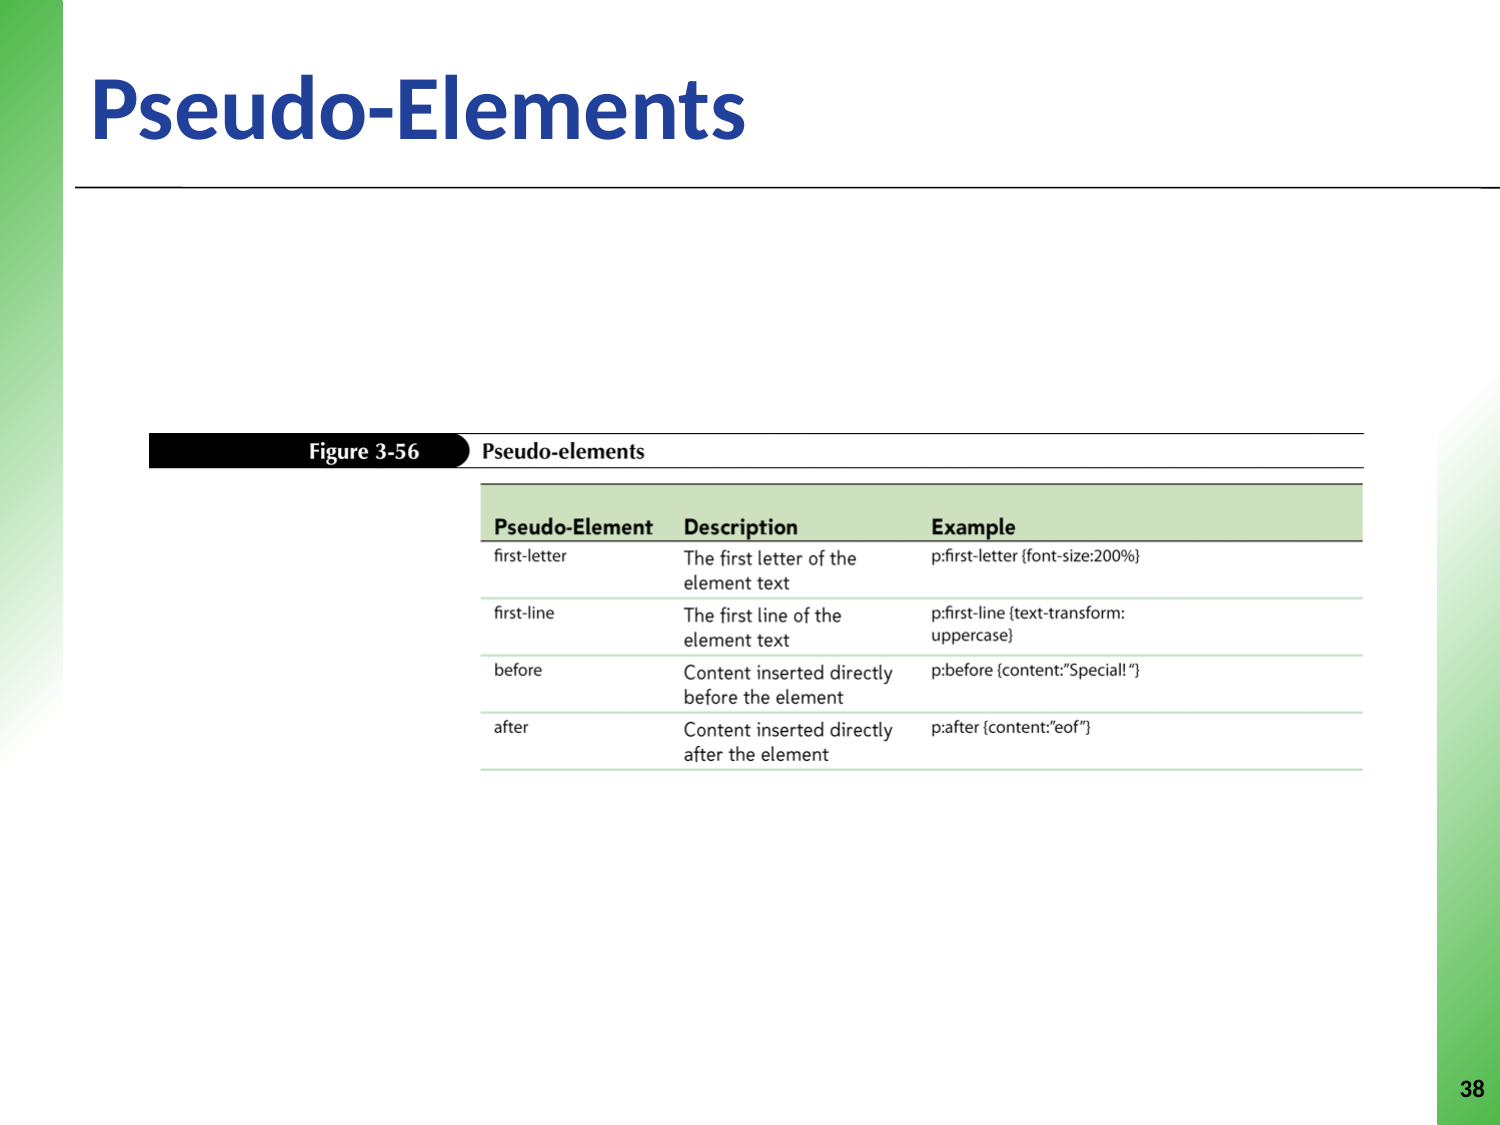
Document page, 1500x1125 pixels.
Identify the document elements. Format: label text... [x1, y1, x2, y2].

slide_number 38 [1412, 1050, 1500, 1125]
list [148, 433, 1364, 772]
title Pseudo-Elements [74, 24, 1438, 181]
